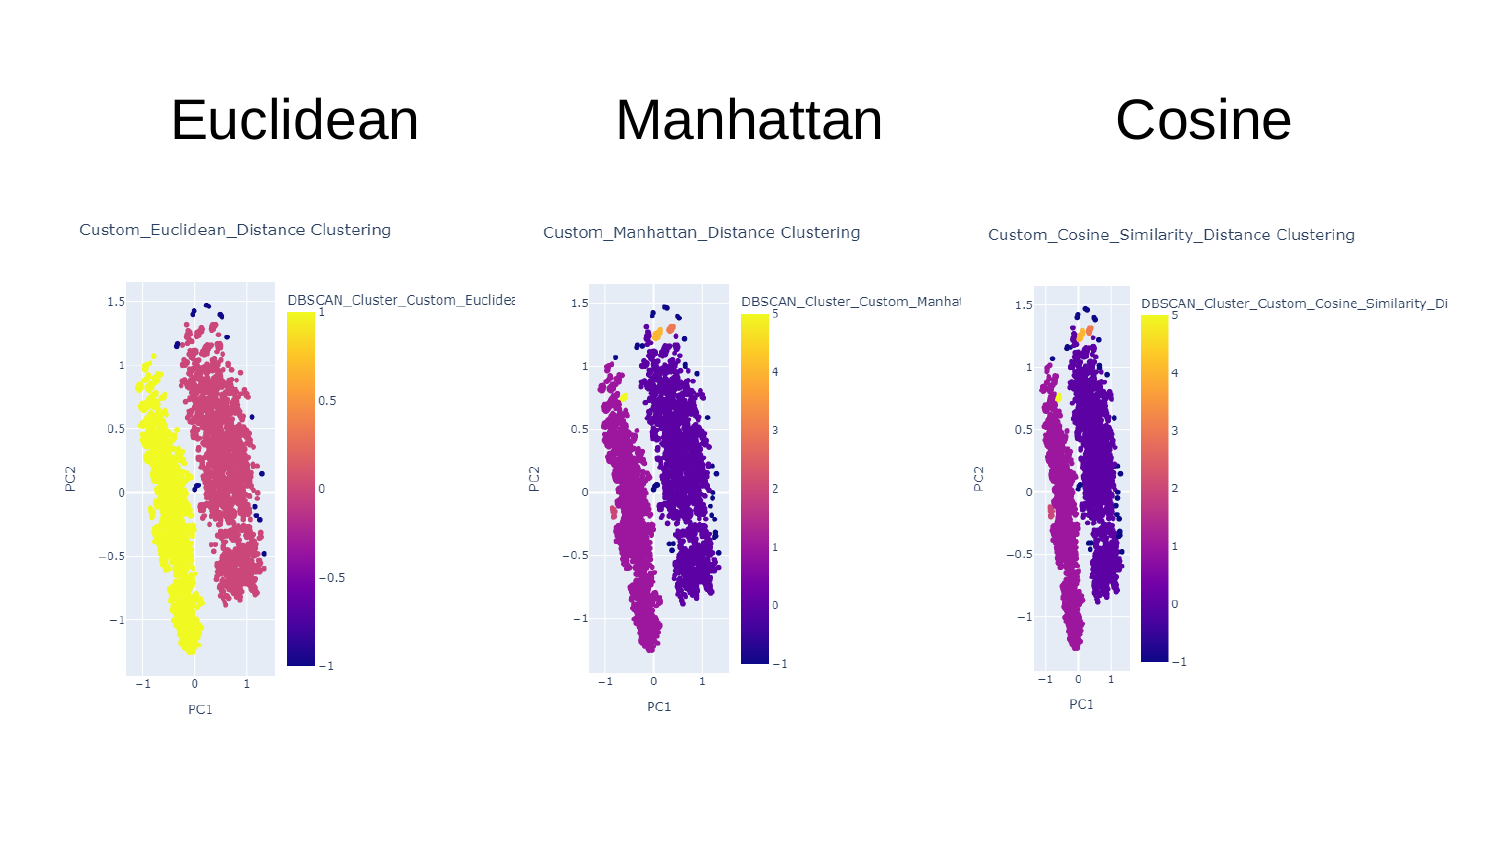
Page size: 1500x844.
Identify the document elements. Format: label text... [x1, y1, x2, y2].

title Manhattan [505, 72, 960, 167]
title Euclidean [51, 72, 505, 167]
title Cosine [960, 72, 1449, 167]
picture [50, 188, 1450, 750]
